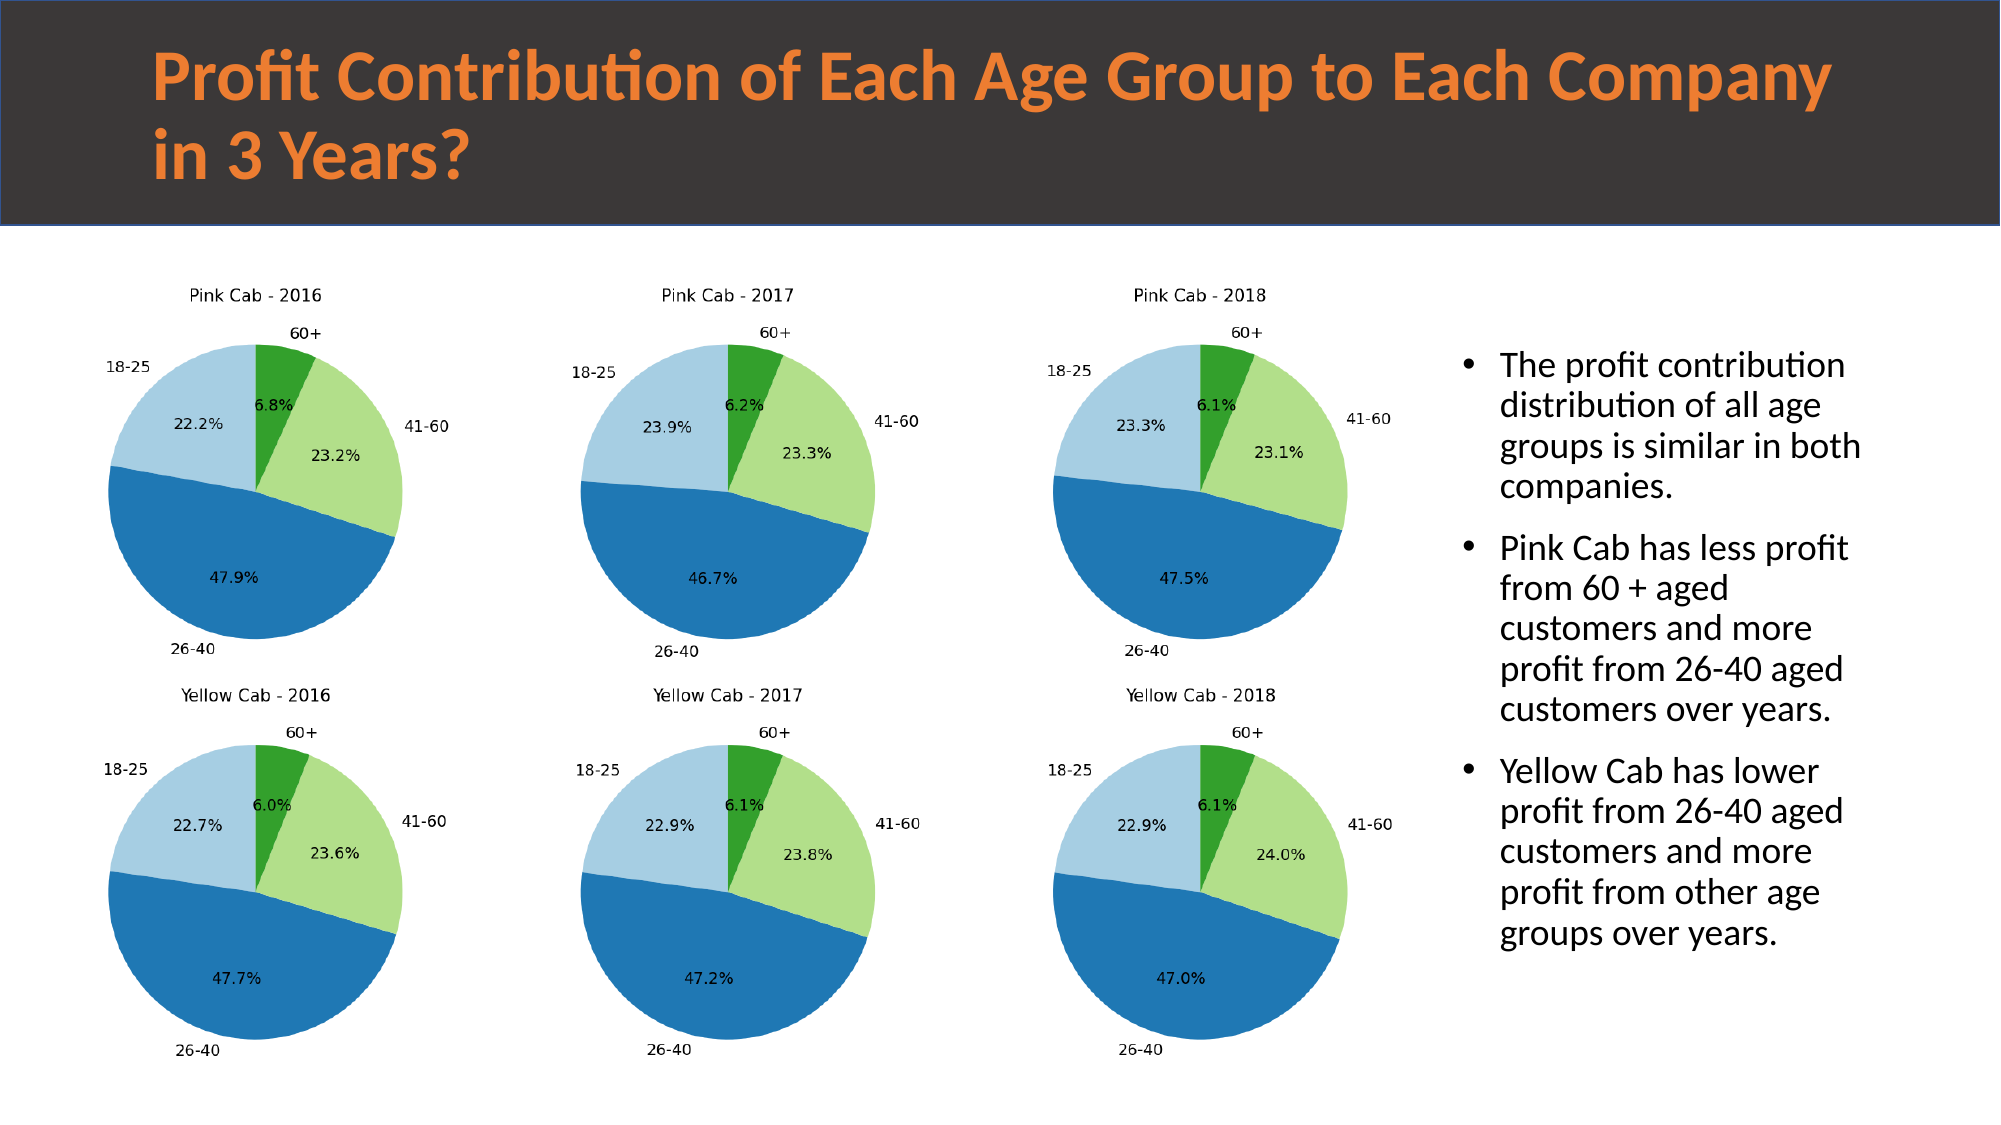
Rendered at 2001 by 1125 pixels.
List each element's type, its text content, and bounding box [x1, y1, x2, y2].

title Profit Contribution of Each Age Group to Each Company in 3 Years? [137, 7, 1863, 225]
list The profit contribution distribution of all age groups is similar in both companies. Pink Cab has less profit from 60 + aged customers and more profit from 26-40 aged customers over years. Yellow Cab has lower profit from 26-40 aged customers and more profit from other age groups over years. [1447, 337, 1909, 1025]
picture [62, 280, 1400, 1084]
text_box [0, 0, 2000, 226]
